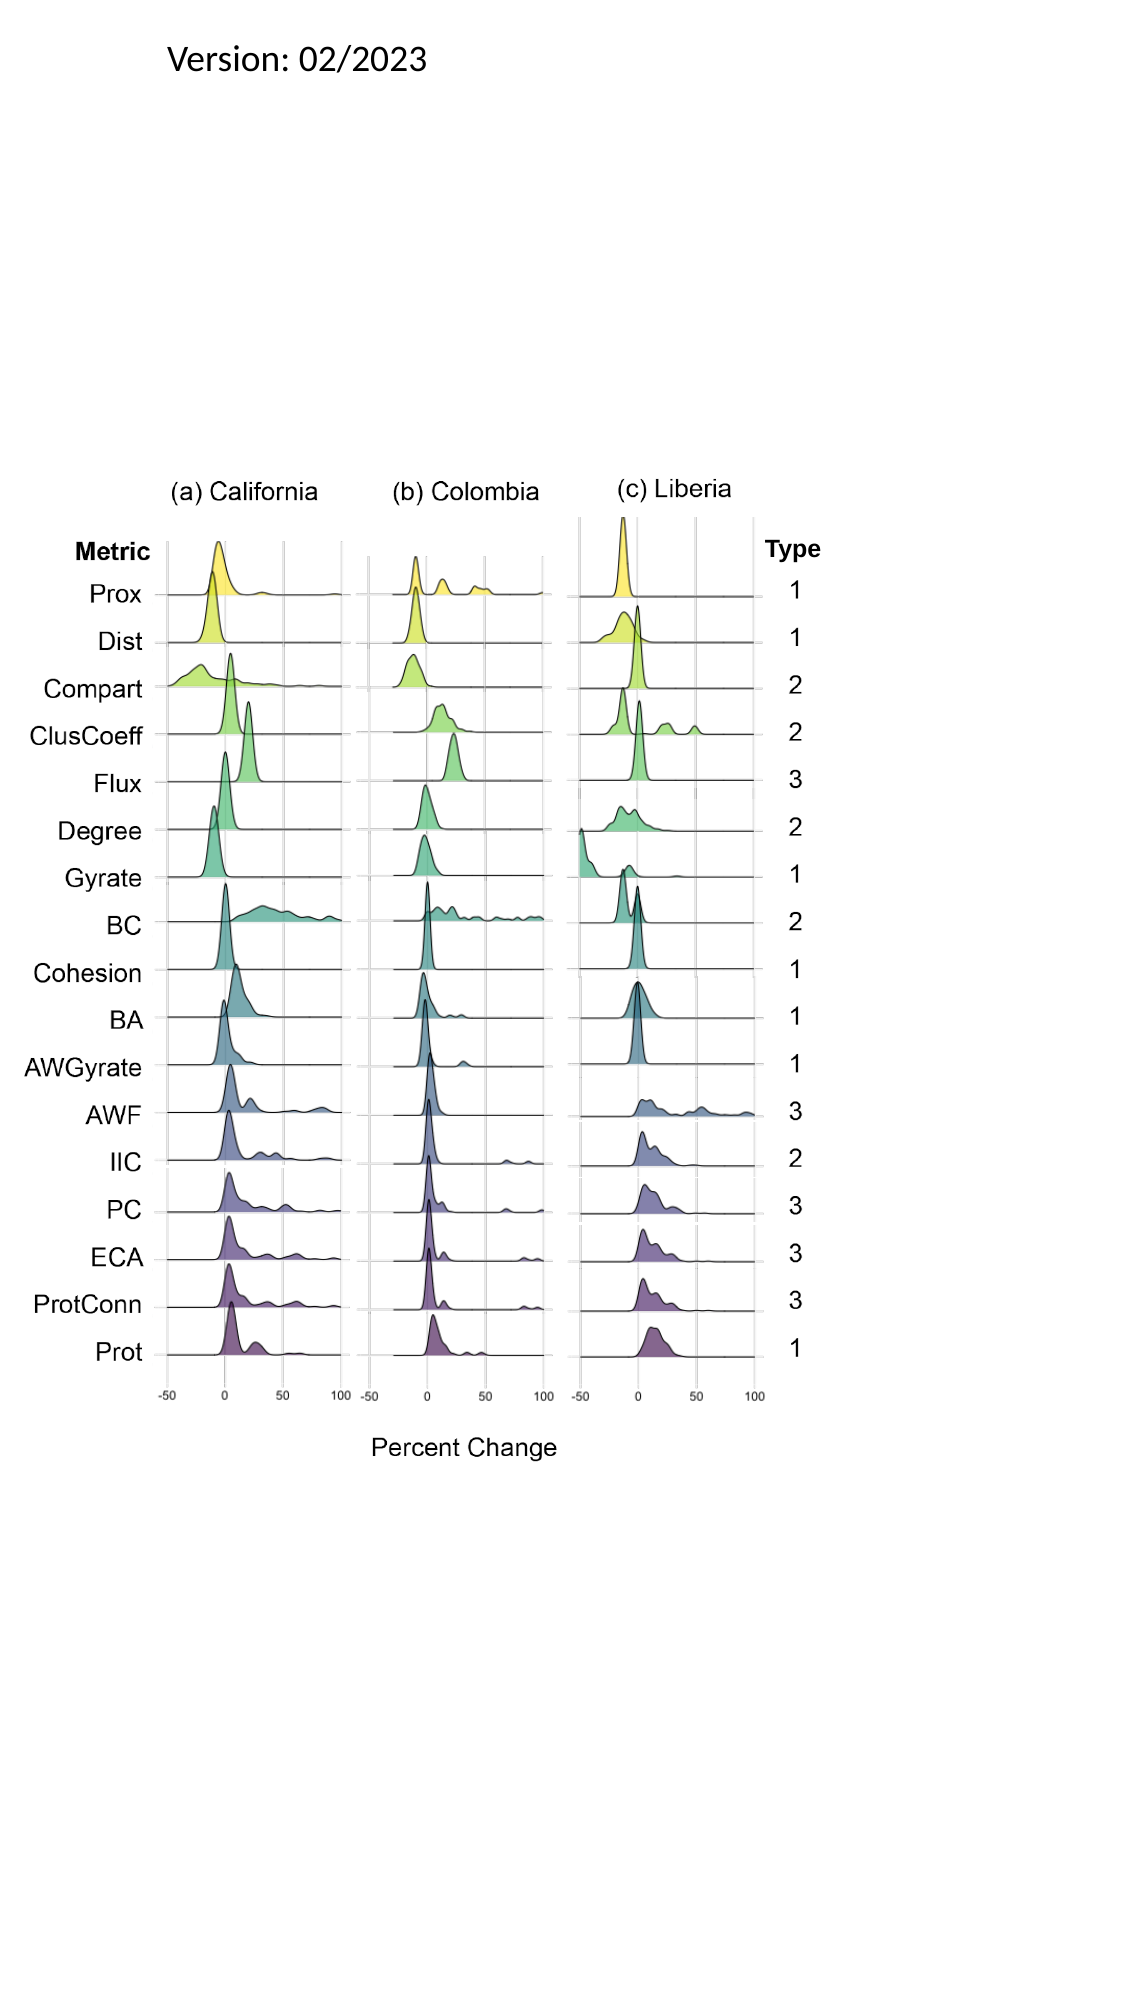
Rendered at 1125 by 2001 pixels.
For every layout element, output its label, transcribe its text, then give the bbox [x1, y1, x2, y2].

picture [778, 568, 844, 1363]
picture [14, 466, 844, 1408]
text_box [354, 549, 567, 1408]
picture [0, 1429, 830, 1474]
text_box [565, 517, 778, 1408]
text_box Version: 02/2023 [152, 26, 924, 87]
text_box Type [778, 524, 837, 568]
